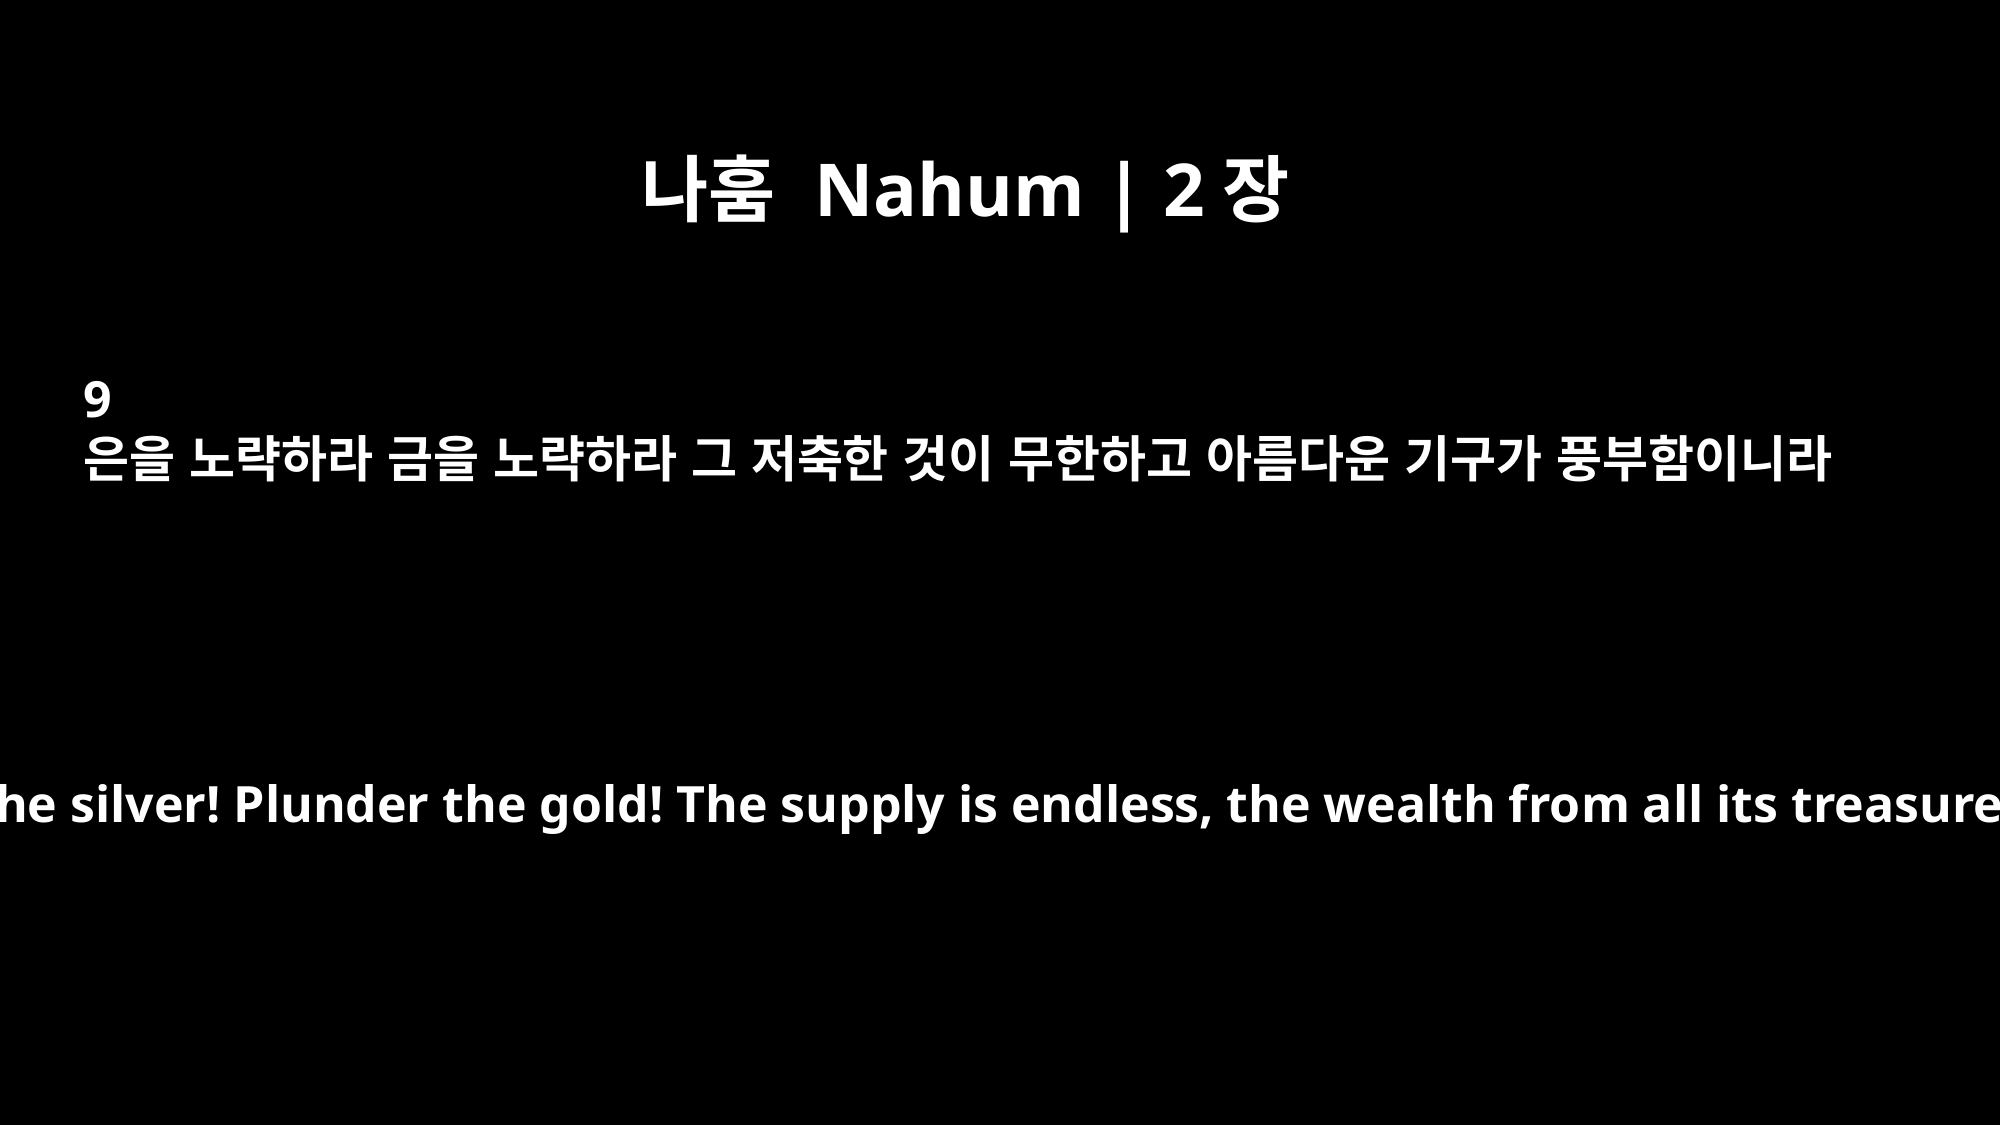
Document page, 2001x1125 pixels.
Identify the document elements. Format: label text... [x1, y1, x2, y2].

text_box 나훔 Nahum | 2장 [626, 136, 1305, 239]
text_box 9 은을 노략하라 금을 노략하라 그 저축한 것이 무한하고 아름다운 기구가 풍부함이니라 [68, 359, 1849, 495]
text_box Plunder the silver! Plunder the gold! The supply is endless, the wealth from all its treasures! [0, 764, 2000, 840]
